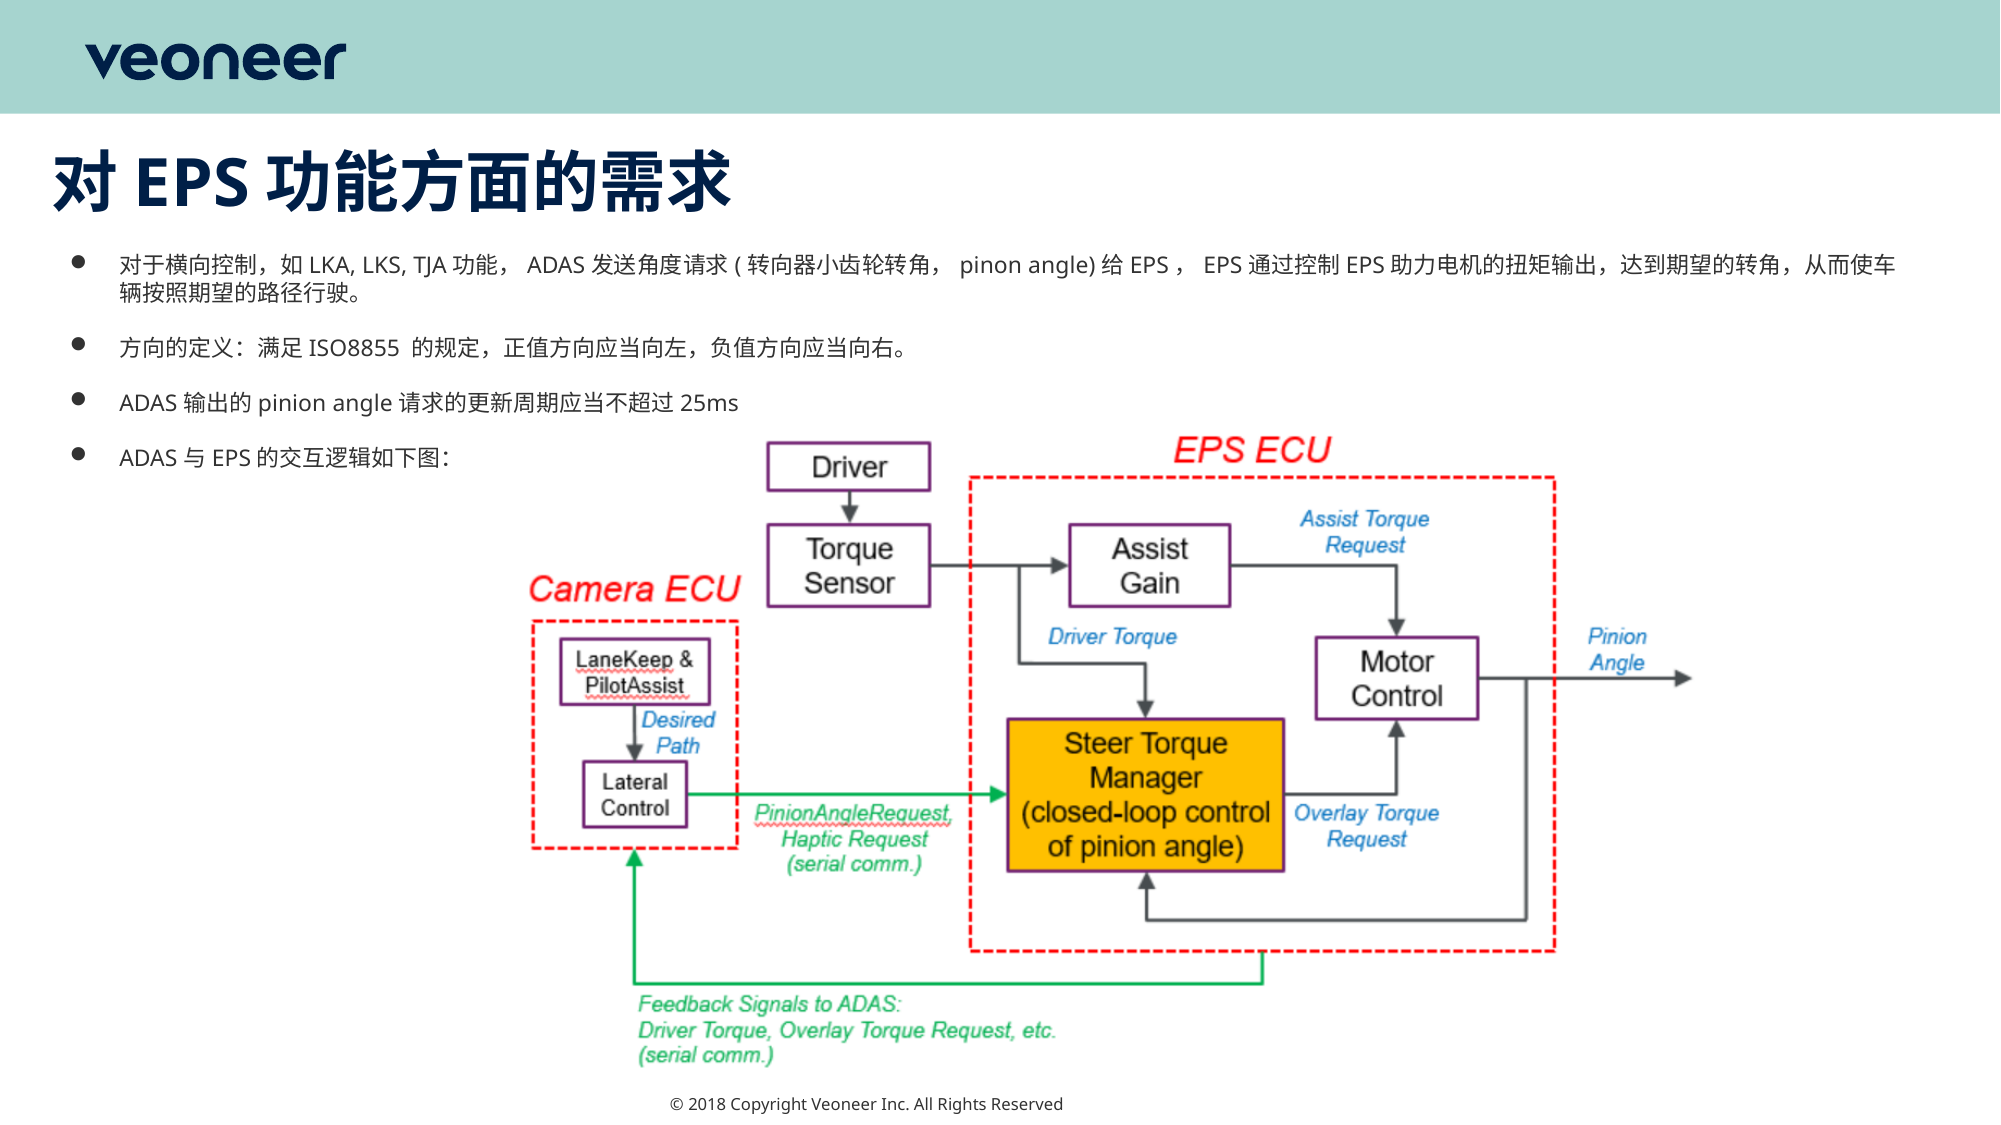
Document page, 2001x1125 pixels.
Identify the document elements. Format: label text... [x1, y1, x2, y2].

text_box 对EPS功能方面的需求 [51, 148, 1885, 333]
text_box 对于横向控制，如LKA, LKS, TJA功能，ADAS发送角度请求(转向器小齿轮转角，pinon angle)给EPS，EPS通过控制EPS助力电机的扭矩输出，达到期望的转角，从而使车辆按照期望的路径行驶。 方向的定义：满足ISO8855 的规定，正值方向应当向左，负值方向应当向右。 ADAS输出的pinion angle请求的更新周期应当不超过25ms ADAS与EPS的交互逻辑如下图： [54, 243, 1933, 478]
picture [515, 431, 1703, 1083]
